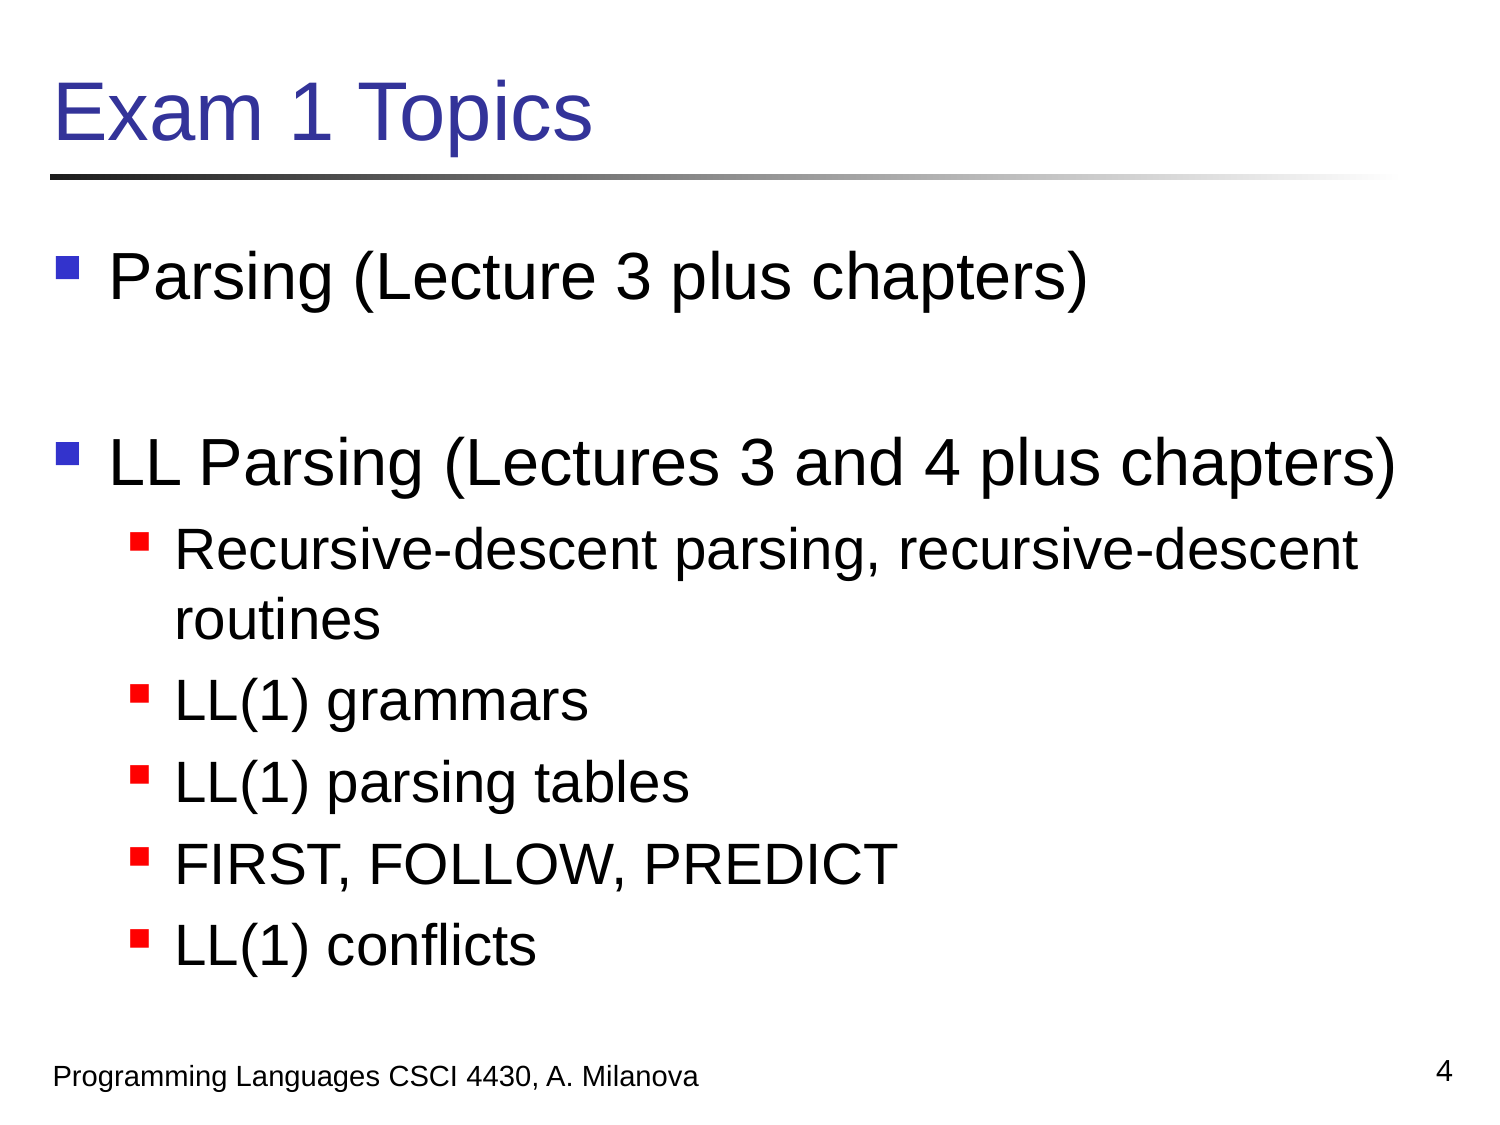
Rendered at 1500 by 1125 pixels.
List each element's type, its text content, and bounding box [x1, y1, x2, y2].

footer Programming Languages CSCI 4430, A. Milanova [37, 1024, 813, 1101]
list Parsing (Lecture 3 plus chapters) LL Parsing (Lectures 3 and 4 plus chapters) Recursive-descent parsing, recursive-descent routines LL(1) grammars LL(1) parsing tables FIRST, FOLLOW, PREDICT LL(1) conflicts [37, 224, 1469, 1013]
title Exam 1 Topics [37, 0, 1466, 165]
slide_number 4 [1154, 1023, 1468, 1100]
